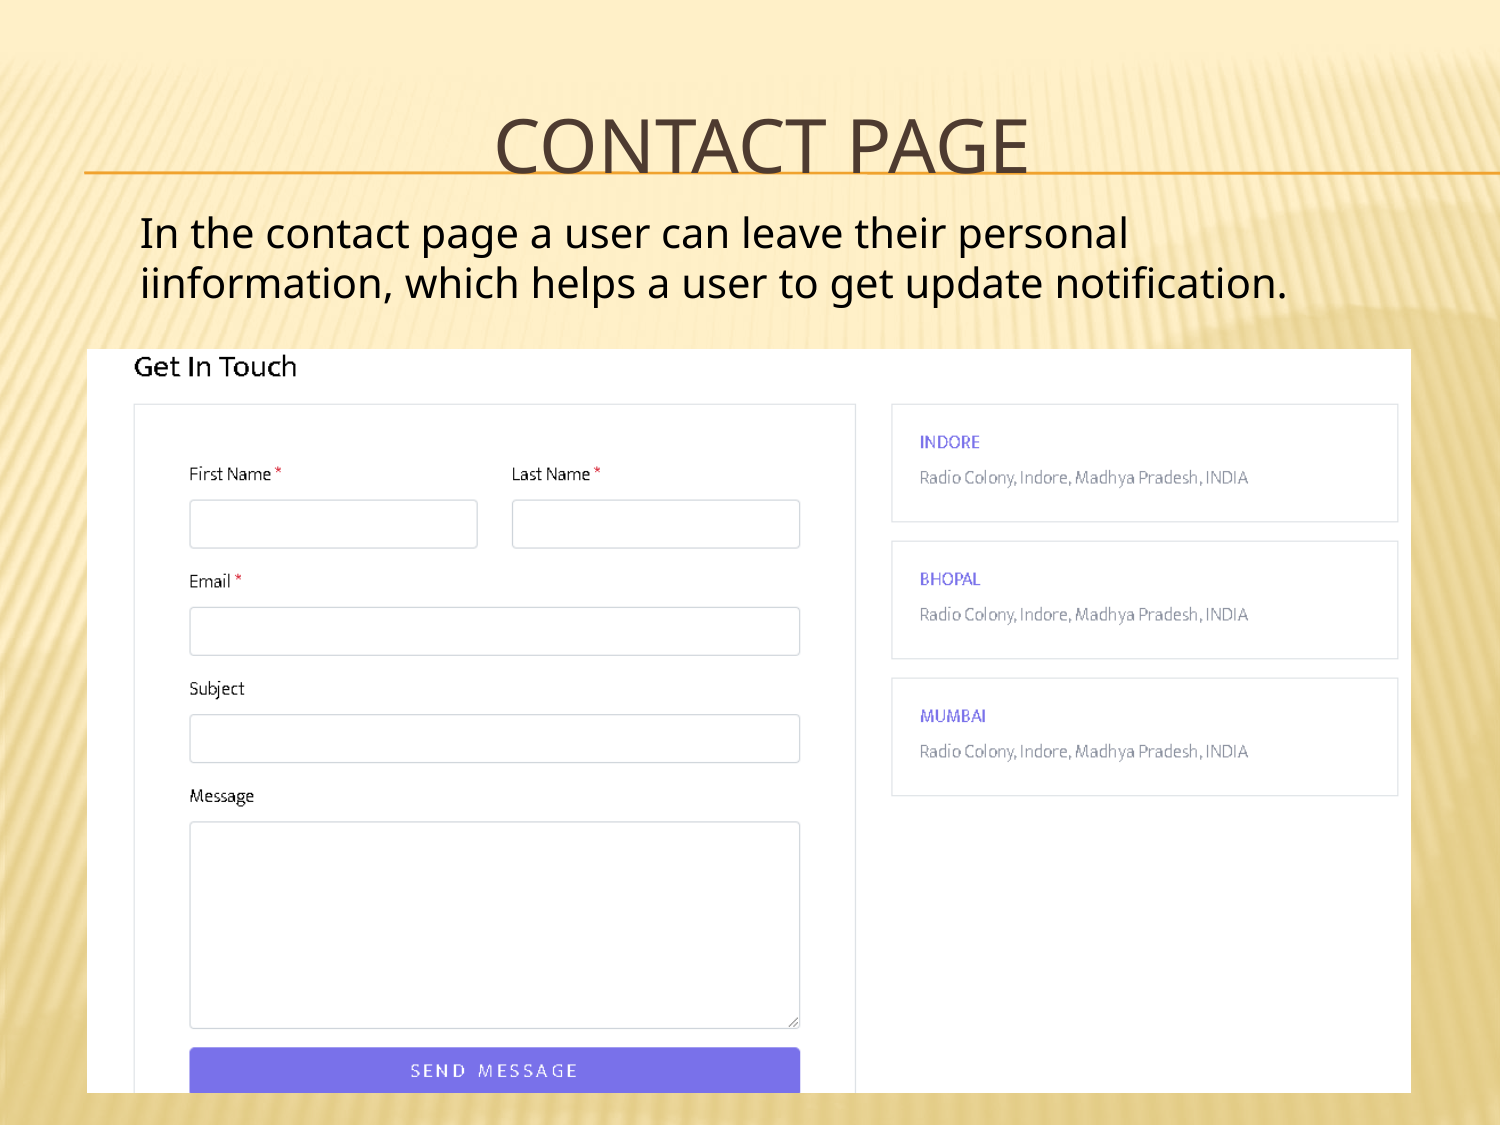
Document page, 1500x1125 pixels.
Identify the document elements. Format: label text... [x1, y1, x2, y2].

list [87, 349, 1411, 1093]
text_box In the contact page a user can leave their personal iinformation, which helps a user to get update notification. [125, 199, 1363, 315]
title CONTACT PAGE [50, 75, 1475, 213]
